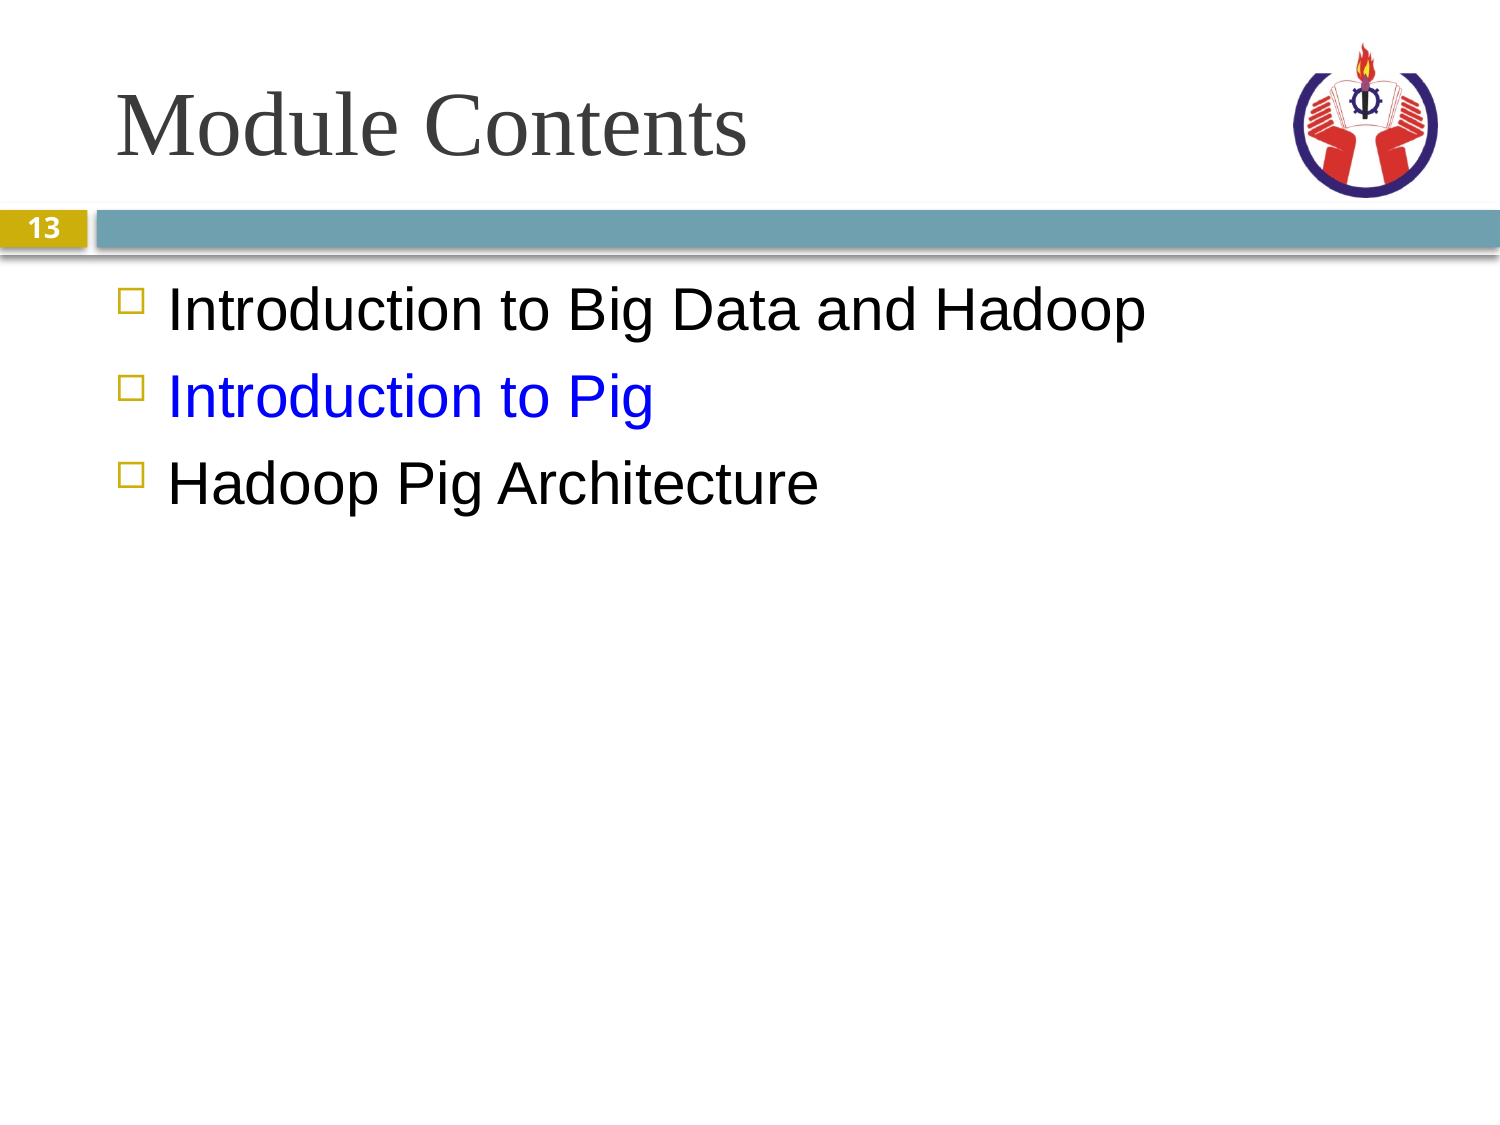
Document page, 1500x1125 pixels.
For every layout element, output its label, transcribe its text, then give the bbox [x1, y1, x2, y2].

title Module Contents [100, 37, 1438, 200]
list Introduction to Big Data and Hadoop Introduction to Pig Hadoop Pig Architecture [100, 262, 1438, 1000]
slide_number 13 [0, 208, 88, 249]
